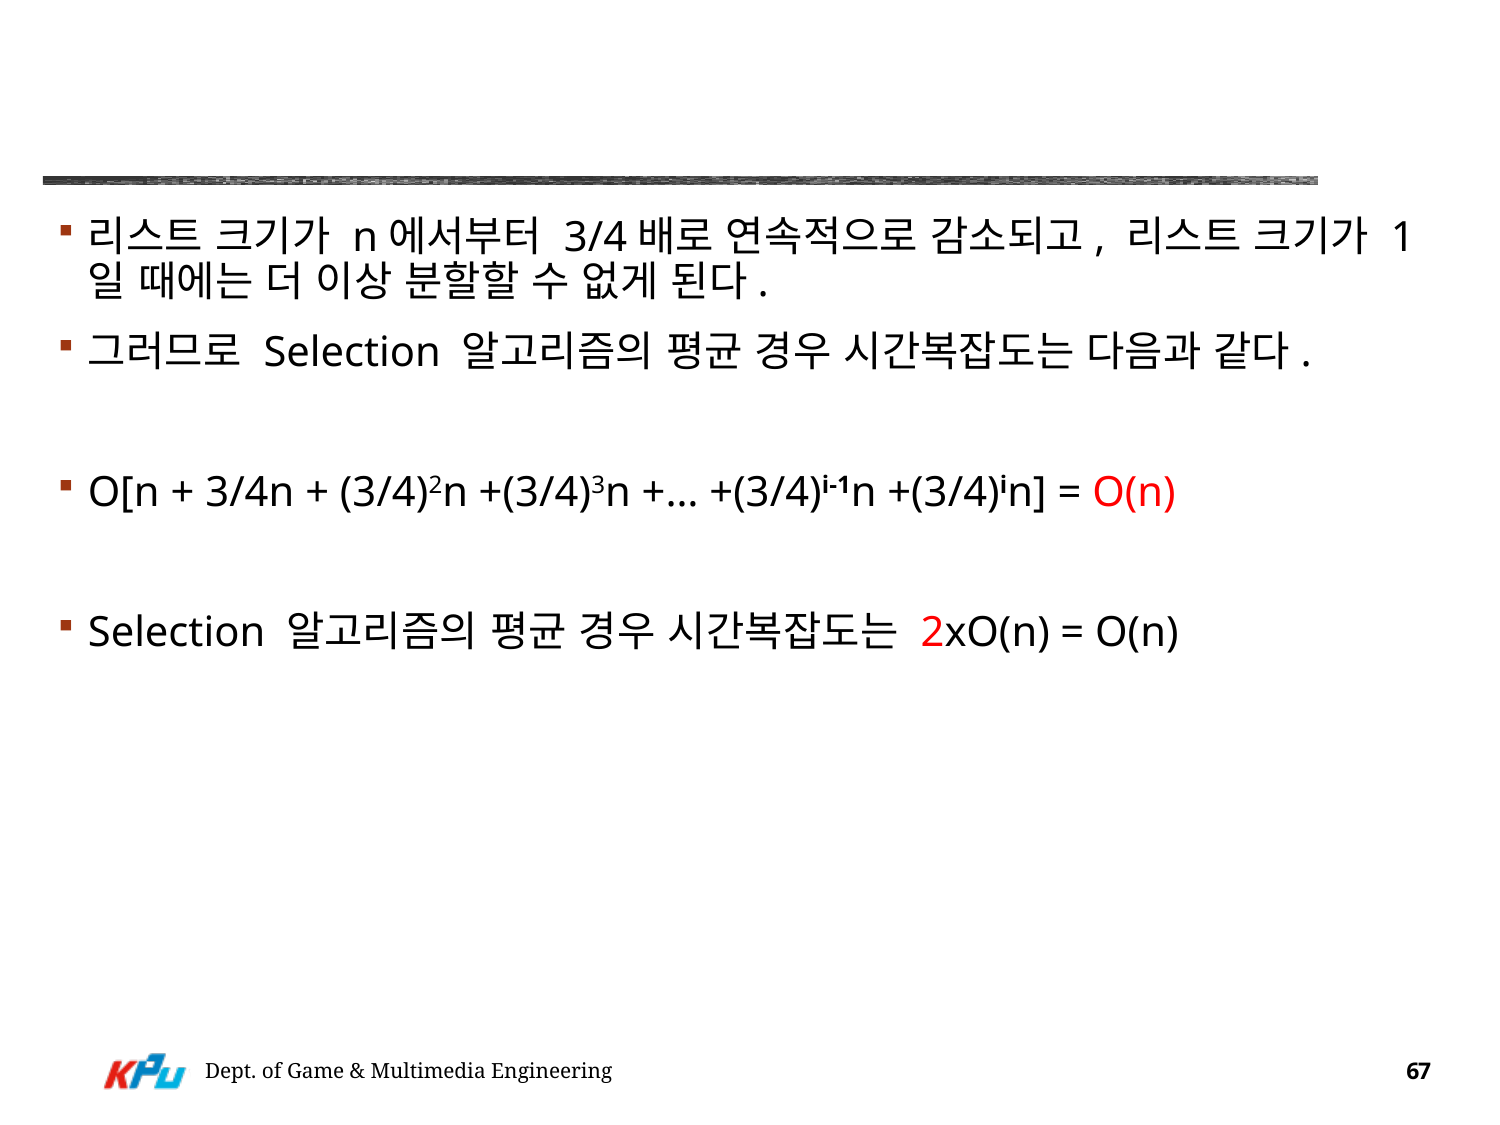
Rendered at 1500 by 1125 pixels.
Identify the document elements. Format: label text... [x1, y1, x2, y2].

slide_number 67 [1379, 1042, 1459, 1103]
list 리스트 크기가 n에서부터 3/4배로 연속적으로 감소되고, 리스트 크기가 1일 때에는 더 이상 분할할 수 없게 된다. 그러므로 Selection 알고리즘의 평균 경우 시간복잡도는 다음과 같다. O[n + 3/4n + (3/4)2n +(3/4)3n +… +(3/4)i-1n +(3/4)in] = O(n) Selection 알고리즘의 평균 경우 시간복잡도는 2xO(n) = O(n) [42, 207, 1458, 1013]
footer Dept. of Game & Multimedia Engineering [190, 1042, 879, 1103]
picture [92, 1030, 191, 1120]
